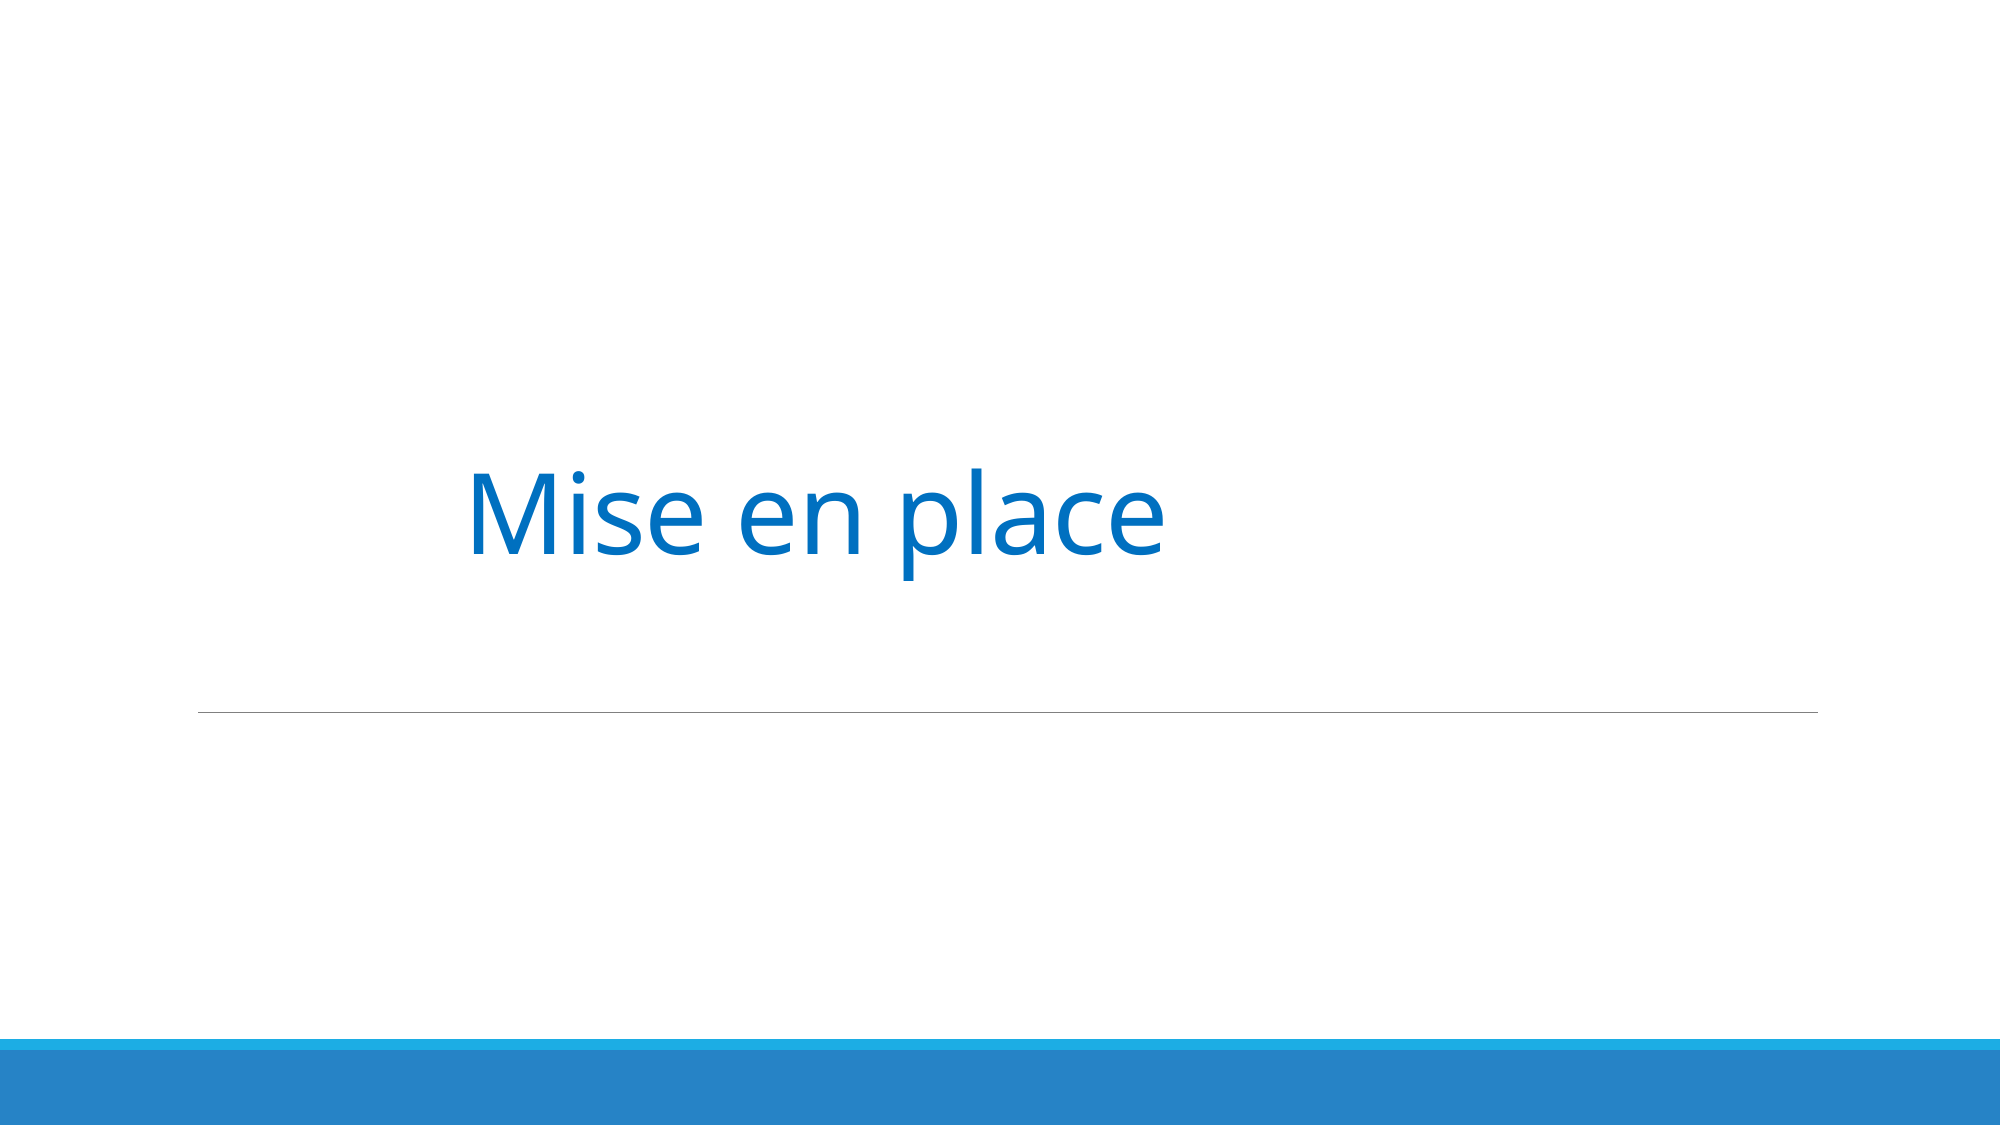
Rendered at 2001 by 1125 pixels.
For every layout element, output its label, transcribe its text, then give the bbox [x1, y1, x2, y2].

title Mise en place [158, 105, 1185, 935]
